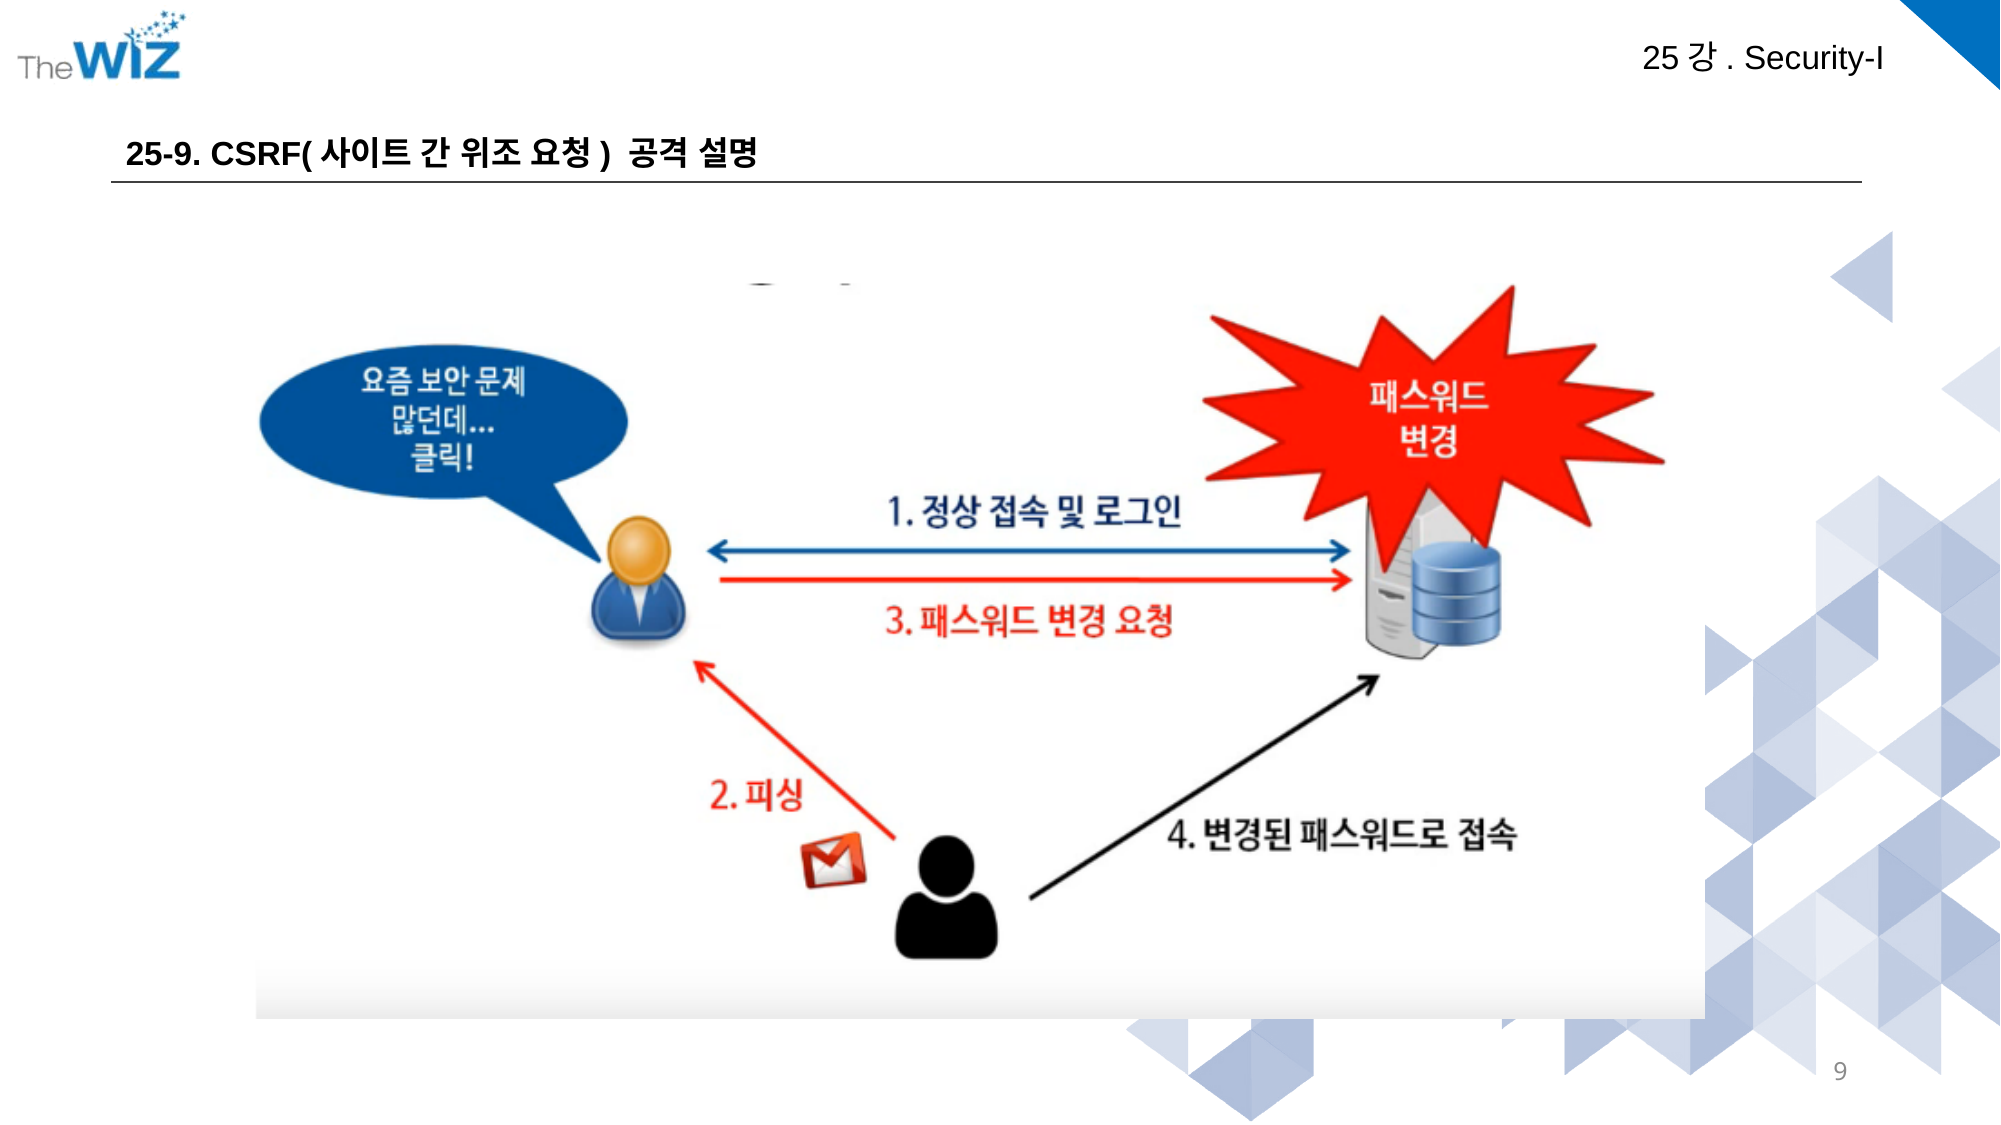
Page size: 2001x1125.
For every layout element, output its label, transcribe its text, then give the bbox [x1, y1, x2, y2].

picture [0, 0, 215, 90]
text_box 25-9. CSRF(사이트 간 위조 요청) 공격 설명 [111, 124, 1863, 180]
picture [242, 253, 1705, 1019]
slide_number 9 [1412, 1042, 1863, 1103]
